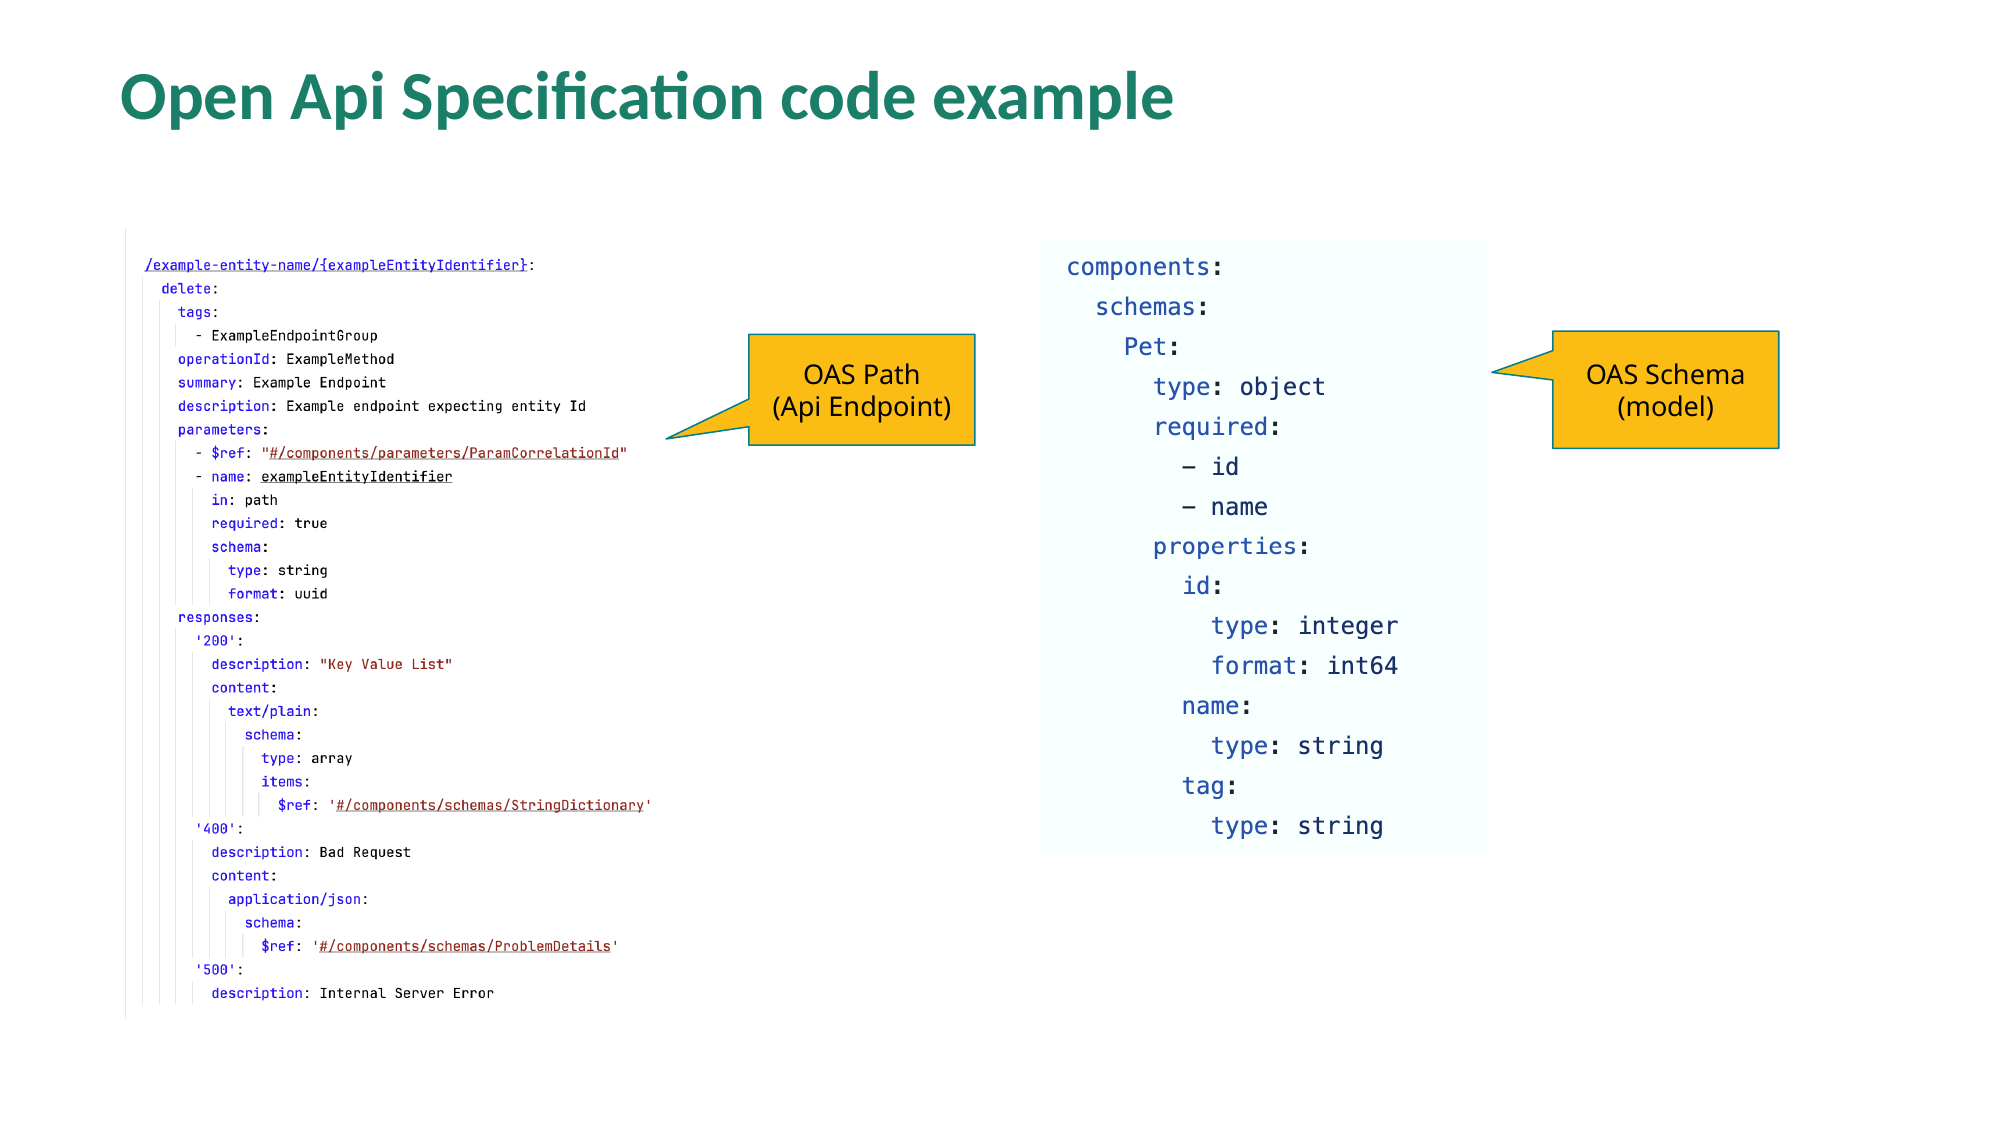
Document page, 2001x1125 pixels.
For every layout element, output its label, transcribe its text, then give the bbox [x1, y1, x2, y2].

picture [1040, 241, 1488, 856]
text_box Open Api Specification code example [120, 31, 1882, 143]
text_box OAS Path (Api Endpoint) [705, 334, 975, 446]
picture [115, 228, 700, 1018]
text_box OAS Schema (model) [1492, 331, 1779, 449]
